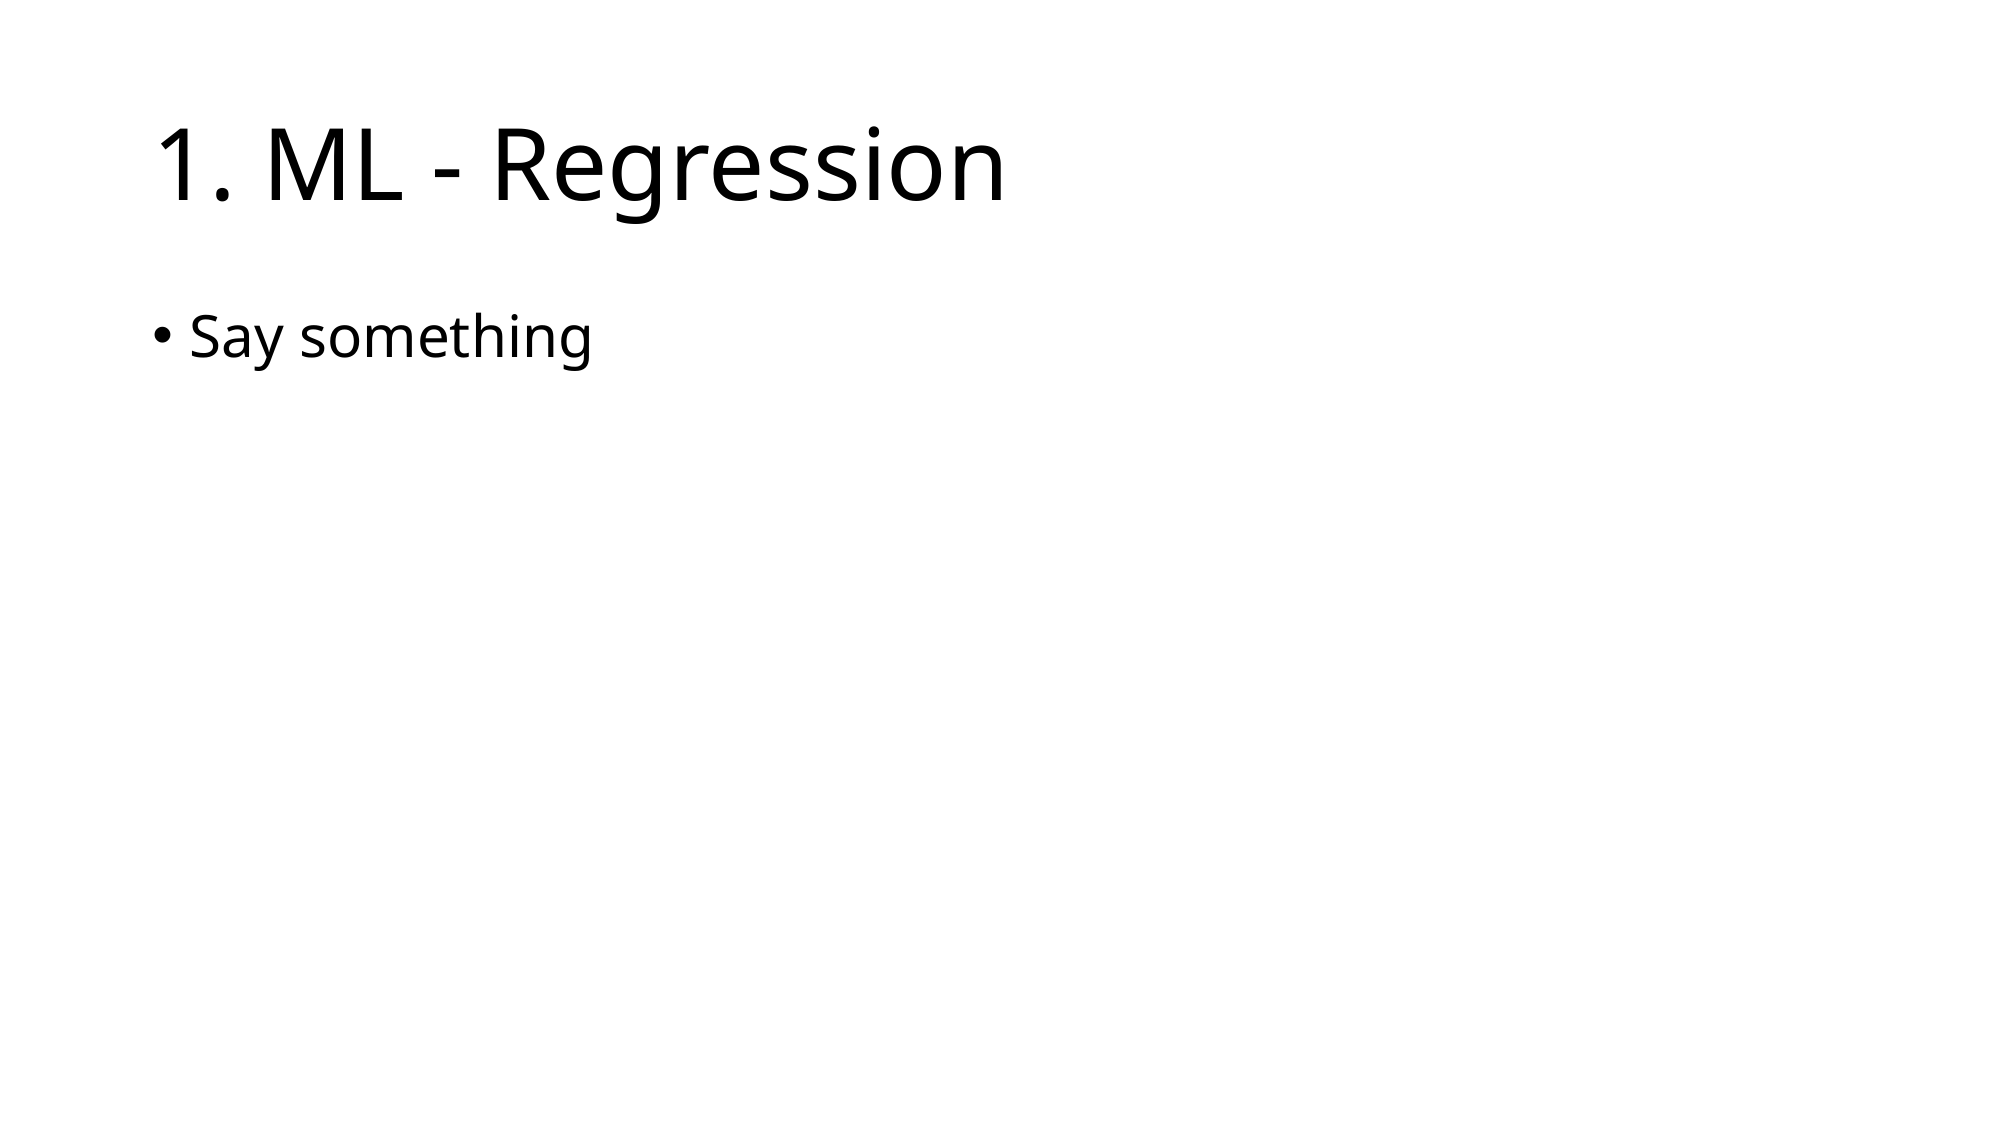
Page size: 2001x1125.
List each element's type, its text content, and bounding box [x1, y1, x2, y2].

list Say something [137, 299, 1863, 1014]
title 1. ML - Regression [137, 59, 1863, 278]
